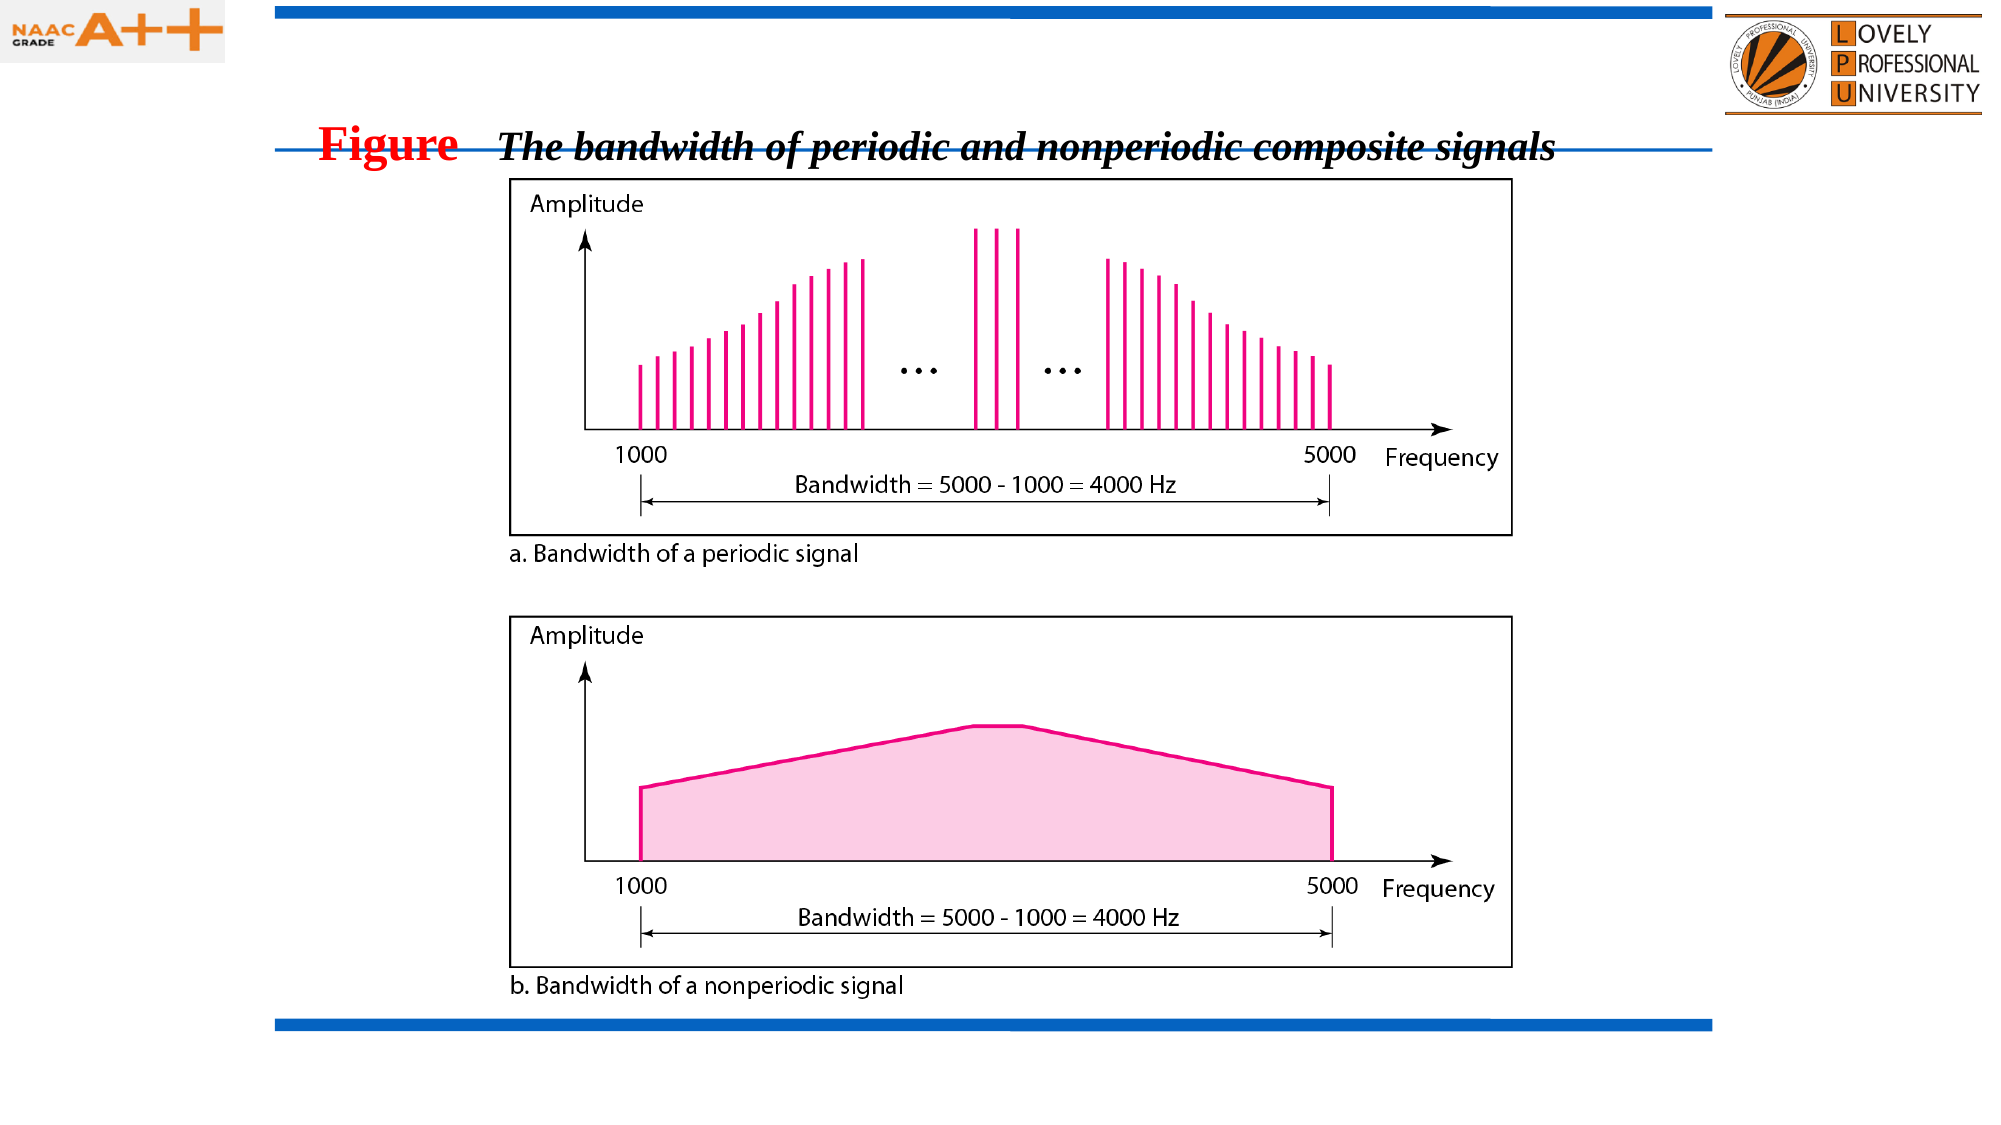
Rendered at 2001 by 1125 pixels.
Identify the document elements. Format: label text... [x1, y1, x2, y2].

picture [0, 0, 225, 63]
picture [1724, 14, 1982, 115]
picture [509, 178, 1513, 1000]
text_box Figure The bandwidth of periodic and nonperiodic composite signals [303, 103, 1572, 178]
